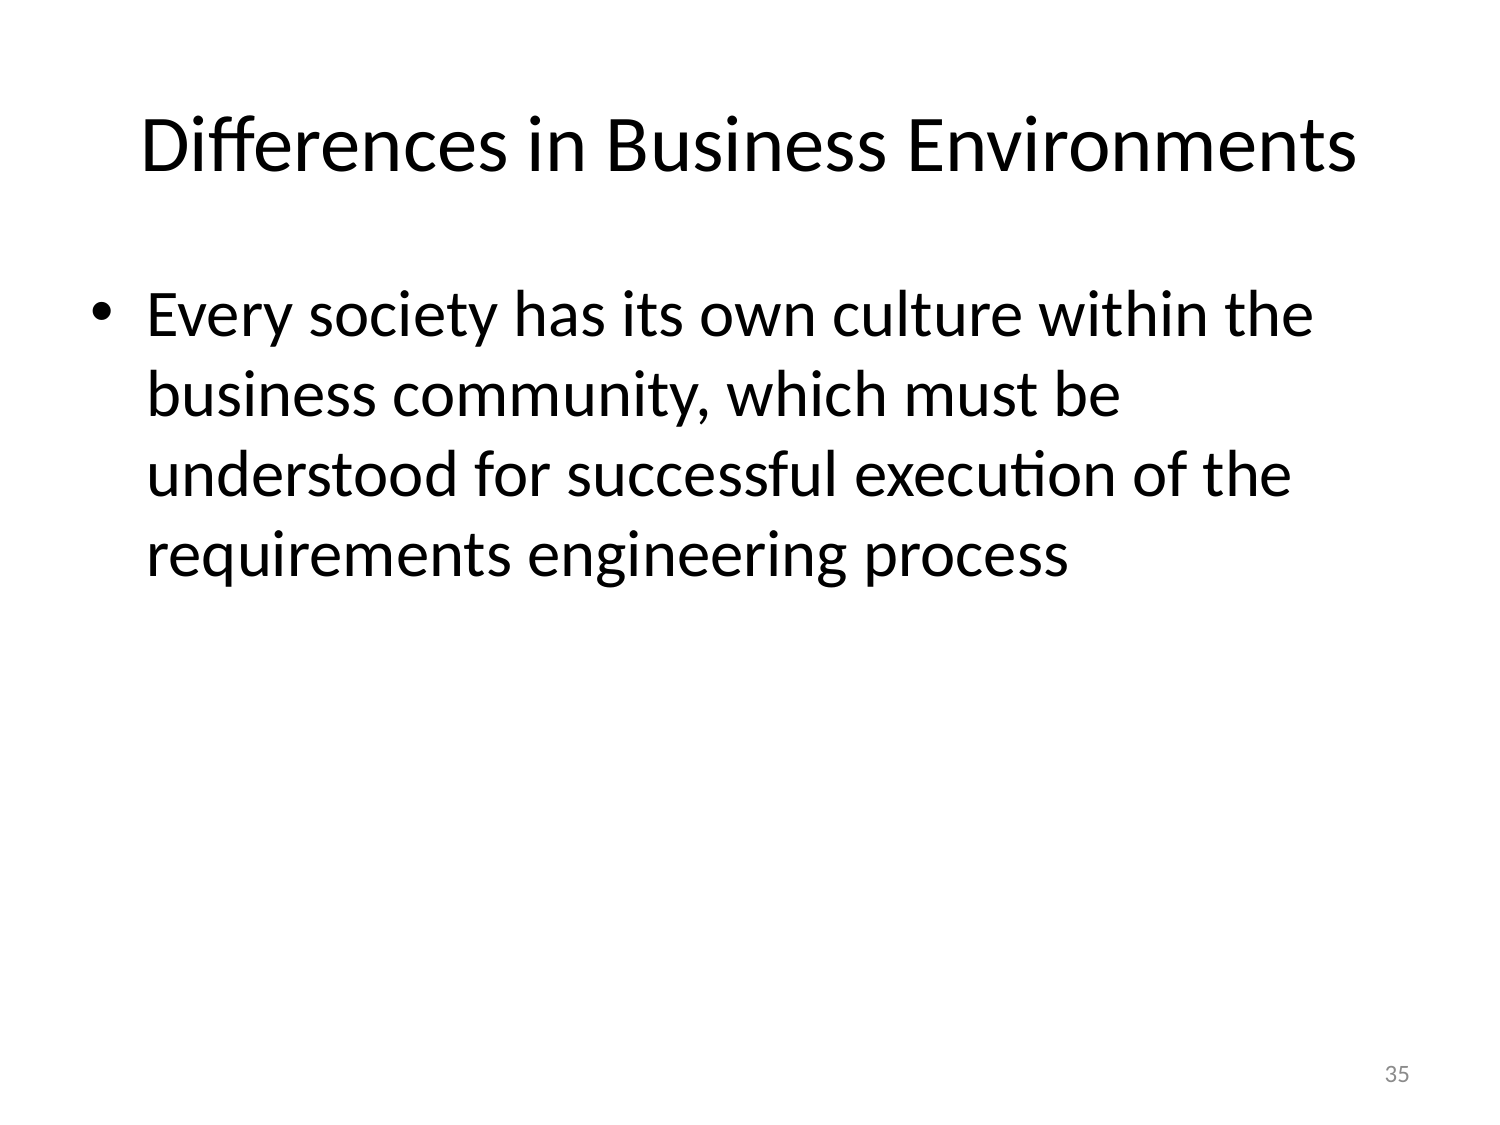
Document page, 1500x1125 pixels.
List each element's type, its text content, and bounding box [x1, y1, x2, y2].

title Differences in Business Environments [75, 45, 1425, 233]
list Every society has its own culture within the business community, which must be understood for successful execution of the requirements engineering process [75, 262, 1425, 1005]
slide_number 35 [1074, 1042, 1425, 1103]
